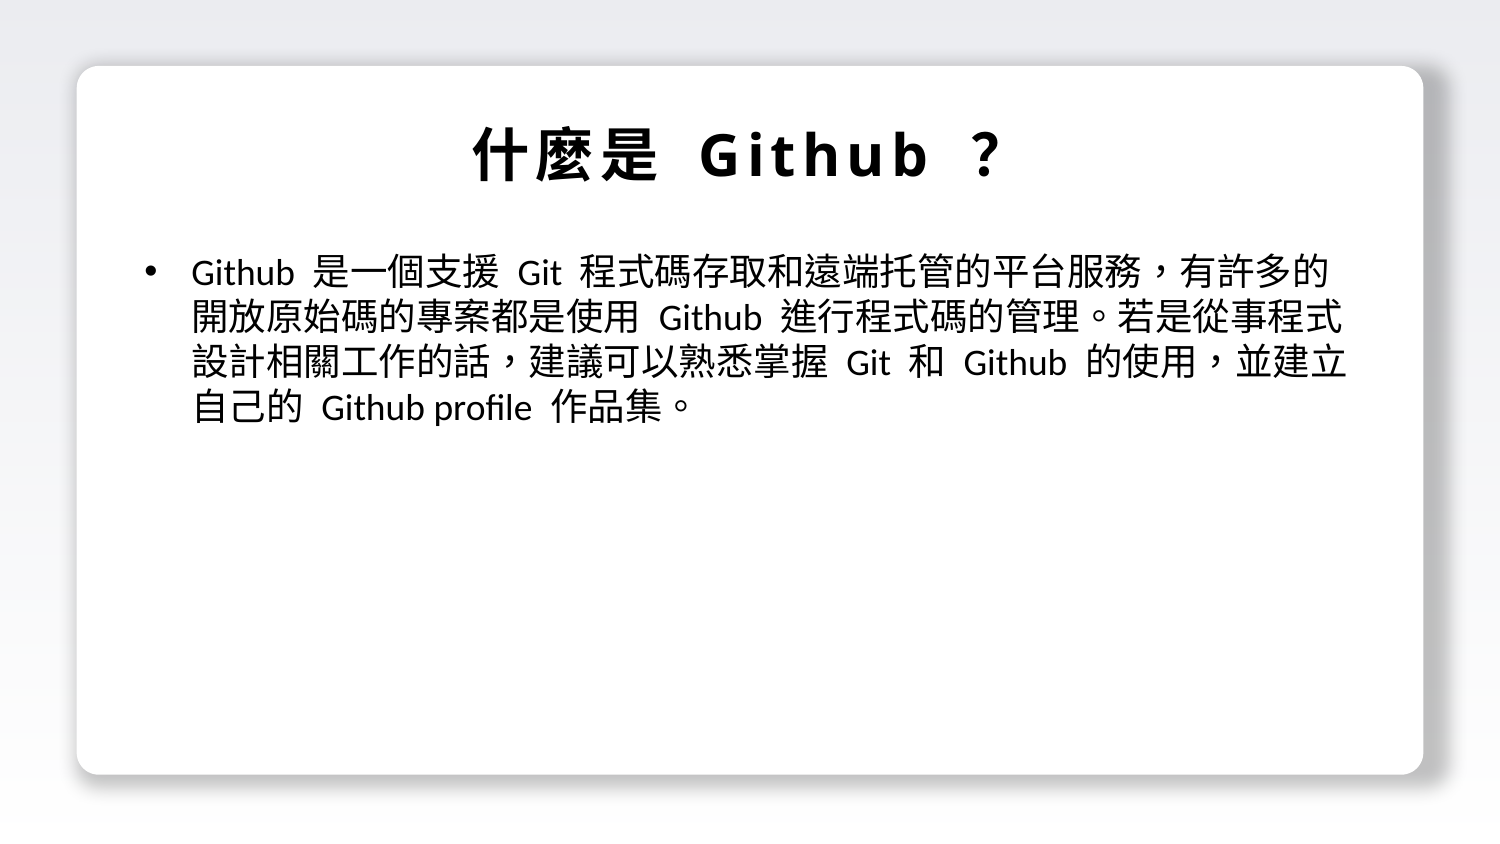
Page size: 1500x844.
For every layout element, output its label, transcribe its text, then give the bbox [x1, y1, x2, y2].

text_box Github 是一個支援 Git 程式碼存取和遠端托管的平台服務，有許多的開放原始碼的專案都是使用 Github 進行程式碼的管理。若是從事程式設計相關工作的話，建議可以熟悉掌握 Git 和 Github 的使用，並建立自己的 Github profile 作品集。 [129, 240, 1371, 481]
text_box 什麼是 Github ？ [209, 110, 1291, 196]
text_box [75, 64, 1425, 776]
